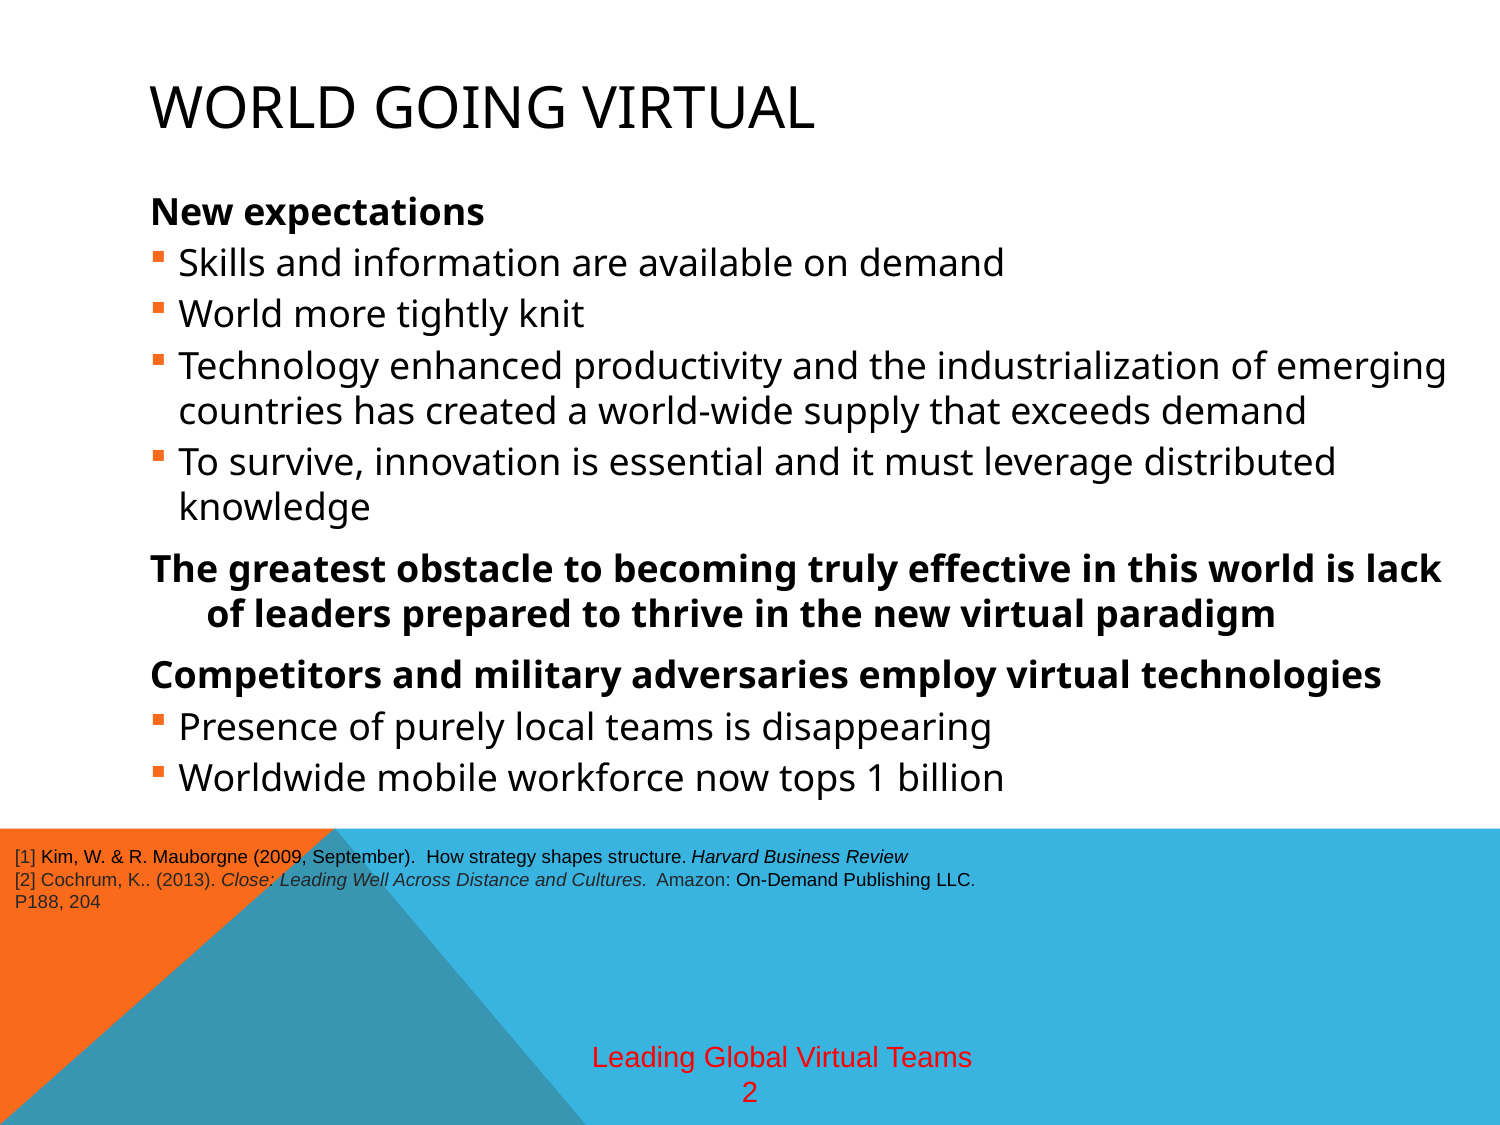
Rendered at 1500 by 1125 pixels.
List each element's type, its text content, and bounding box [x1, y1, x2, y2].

title World going virtual [134, 59, 1369, 150]
list New expectations Skills and information are available on demand World more tightly knit Technology enhanced productivity and the industrialization of emerging countries has created a world-wide supply that exceeds demand To survive, innovation is essential and it must leverage distributed knowledge The greatest obstacle to becoming truly effective in this world is lack of leaders prepared to thrive in the new virtual paradigm Competitors and military adversaries employ virtual technologies Presence of purely local teams is disappearing Worldwide mobile workforce now tops 1 billion [134, 180, 1500, 825]
text_box [1] Kim, W. & R. Mauborgne (2009, September). How strategy shapes structure. Harvard Business Review [2] Cochrum, K.. (2013). Close: Leading Well Across Distance and Cultures. Amazon: On-Demand Publishing LLC. P188, 204 [0, 837, 1425, 920]
